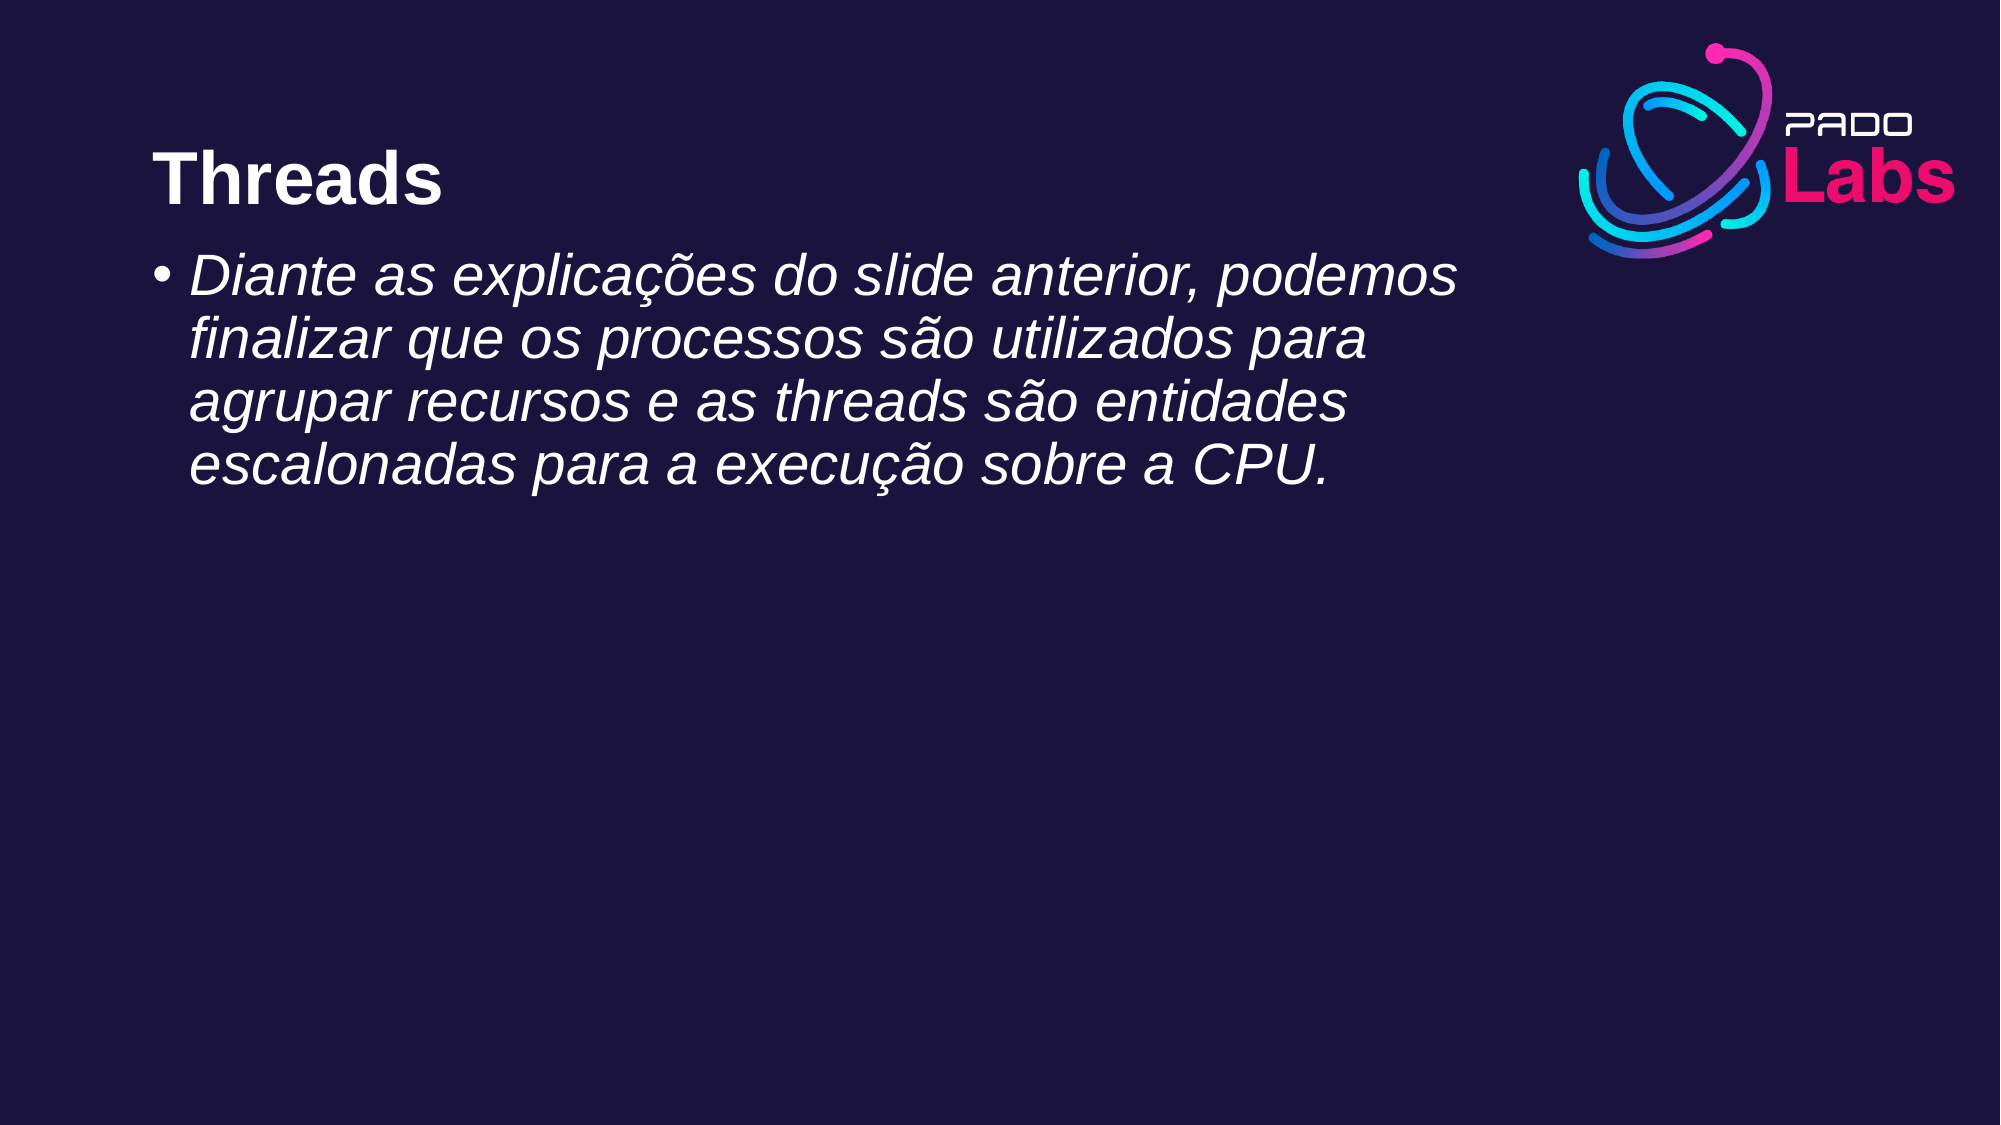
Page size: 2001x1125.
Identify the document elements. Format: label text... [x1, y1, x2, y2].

picture [1578, 43, 1956, 259]
text_box Threads [137, 123, 1561, 238]
text_box Diante as explicações do slide anterior, podemos finalizar que os processos são utilizados para agrupar recursos e as threads são entidades escalonadas para a execução sobre a CPU. [137, 238, 1551, 1029]
